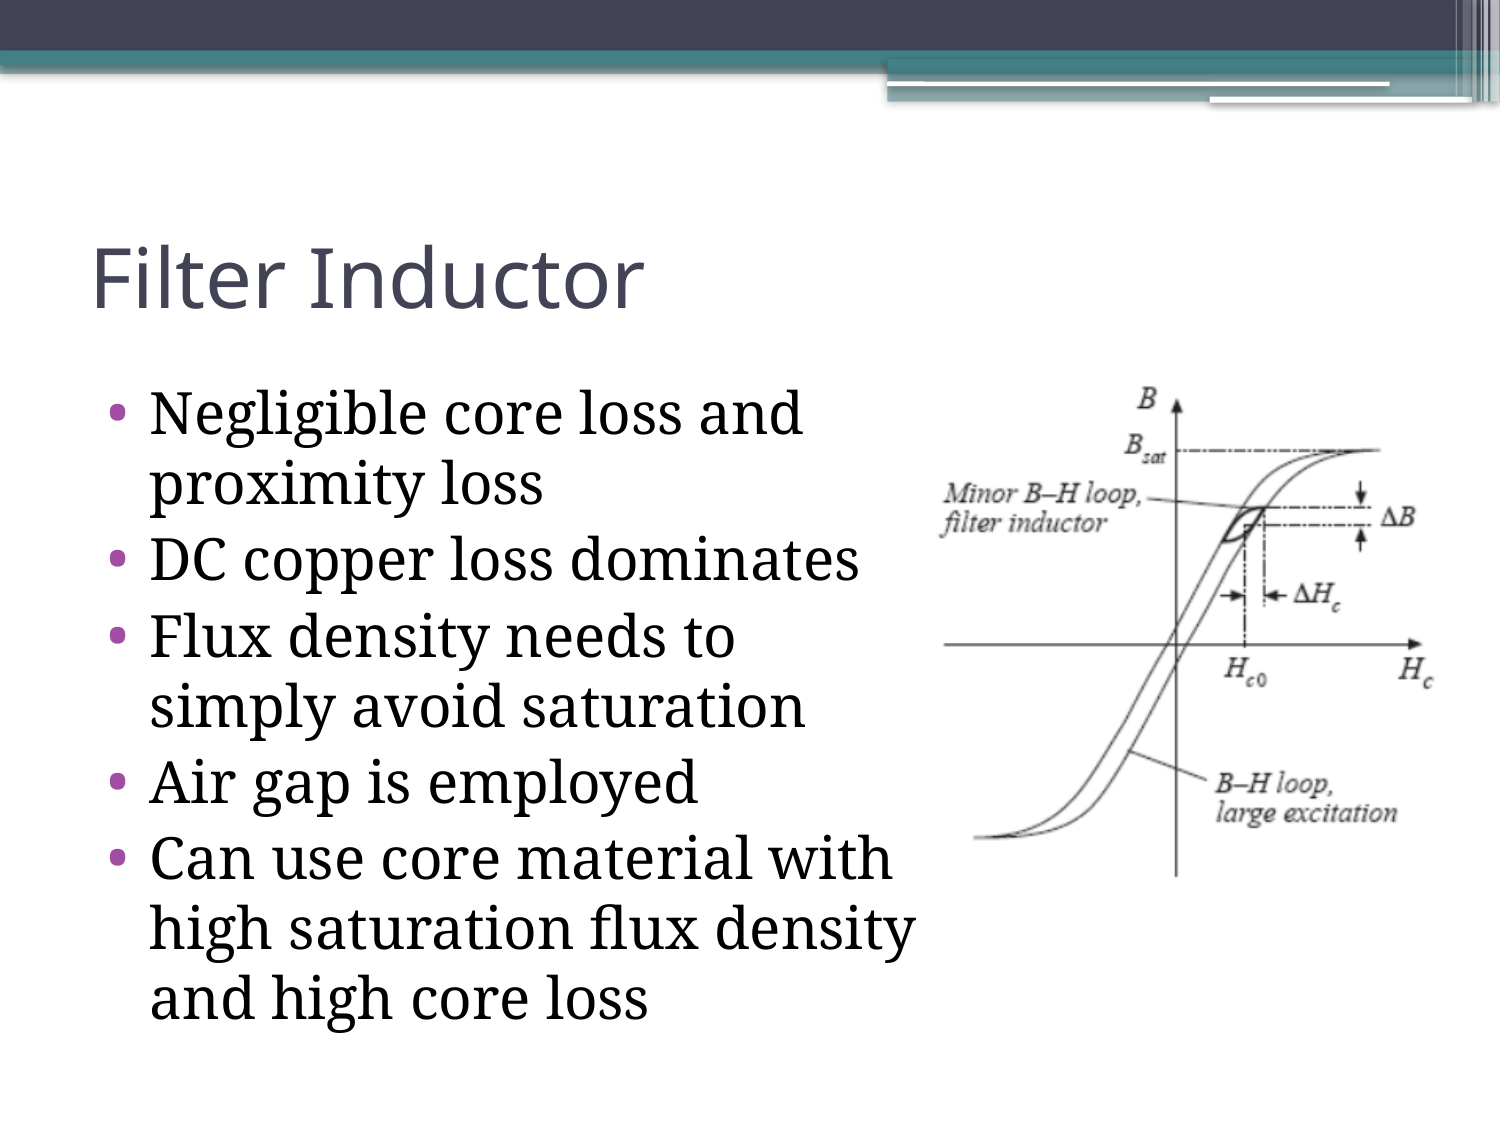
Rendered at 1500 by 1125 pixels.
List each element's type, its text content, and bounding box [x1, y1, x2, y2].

picture [912, 349, 1465, 902]
list Negligible core loss and proximity loss DC copper loss dominates Flux density needs to simply avoid saturation Air gap is employed Can use core material with high saturation flux density and high core loss [75, 368, 938, 1079]
title Filter Inductor [75, 187, 1425, 363]
